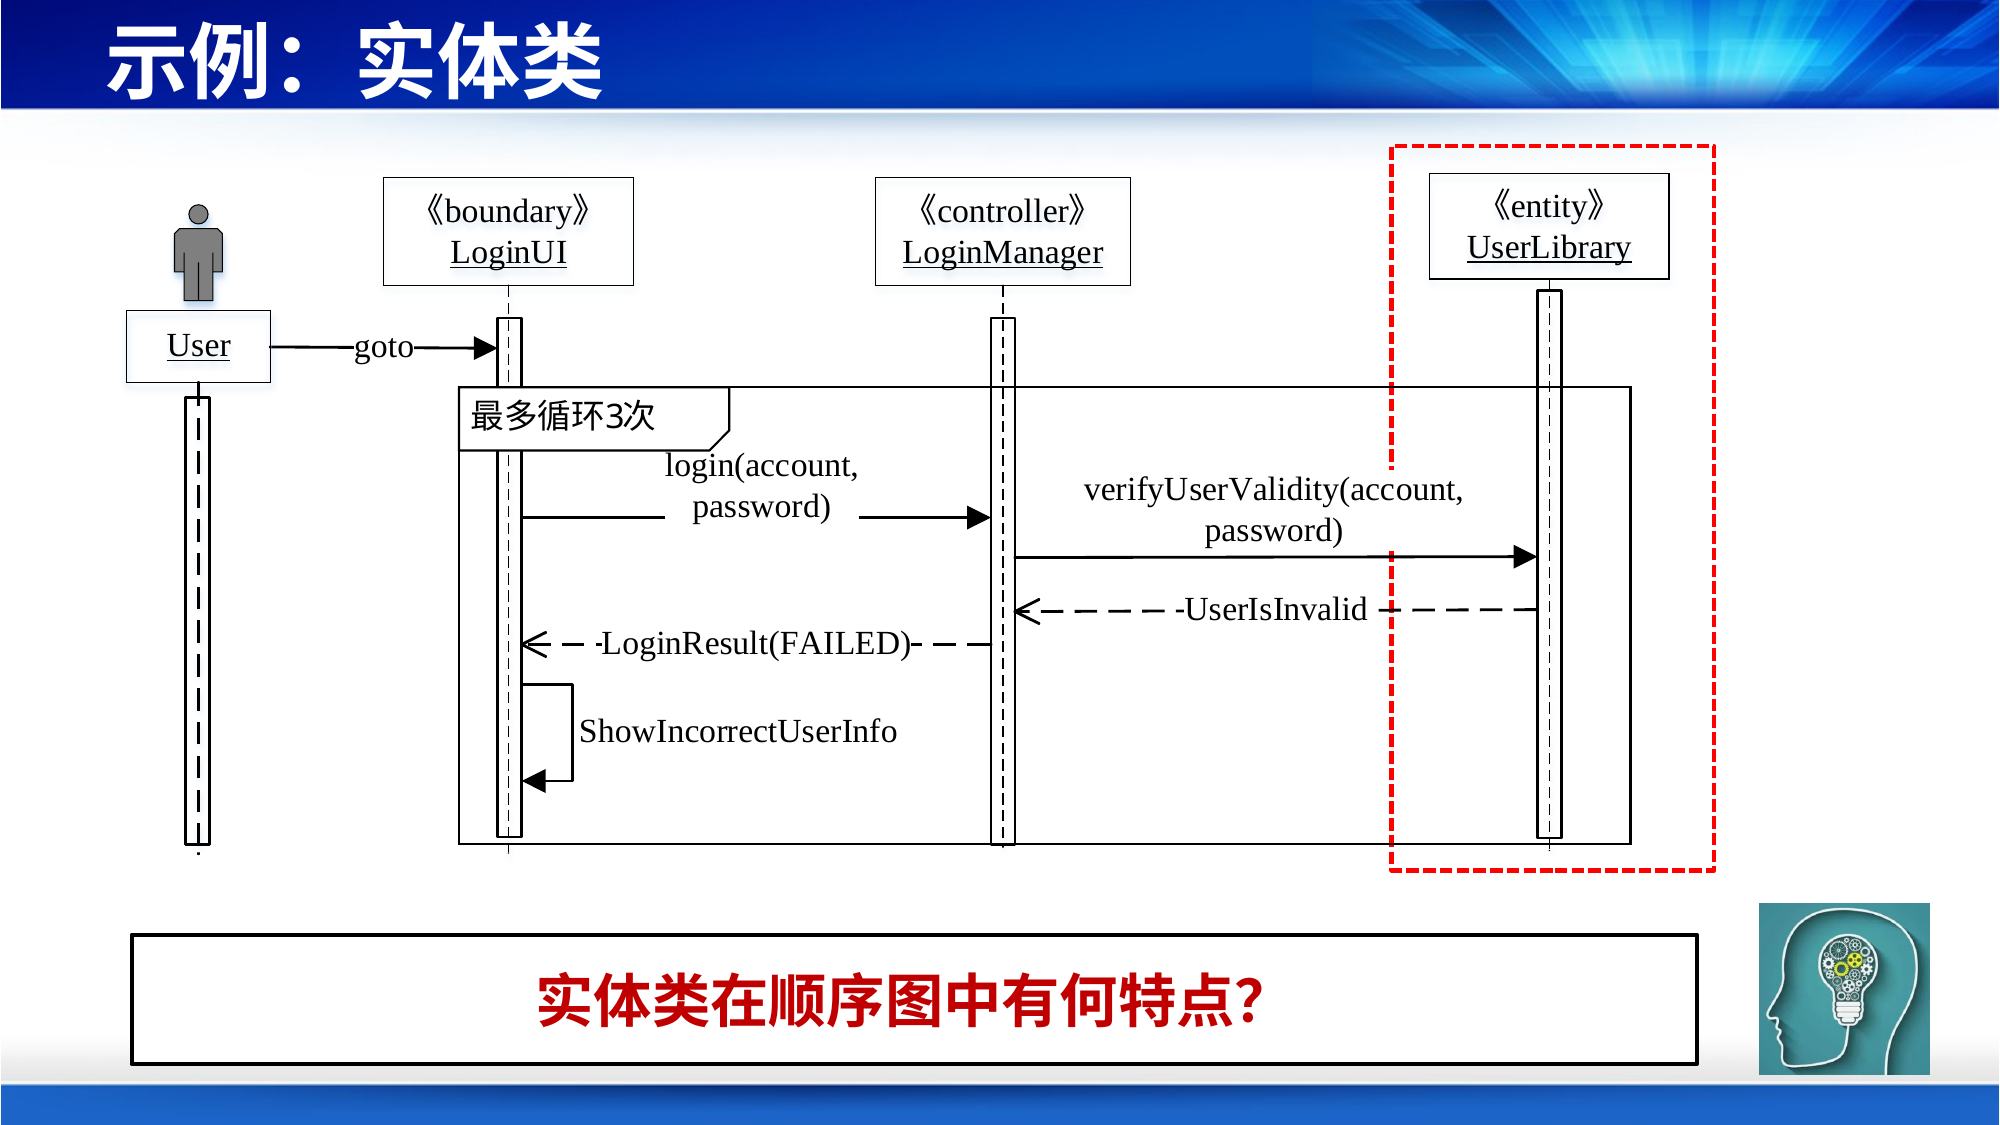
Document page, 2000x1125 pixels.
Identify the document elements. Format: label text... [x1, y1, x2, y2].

title 示例：实体类 [90, 1, 1880, 118]
picture [1, 0, 1999, 1125]
text_box 实体类在顺序图中有何特点？ [130, 933, 1699, 1066]
text_box [1389, 144, 1716, 873]
